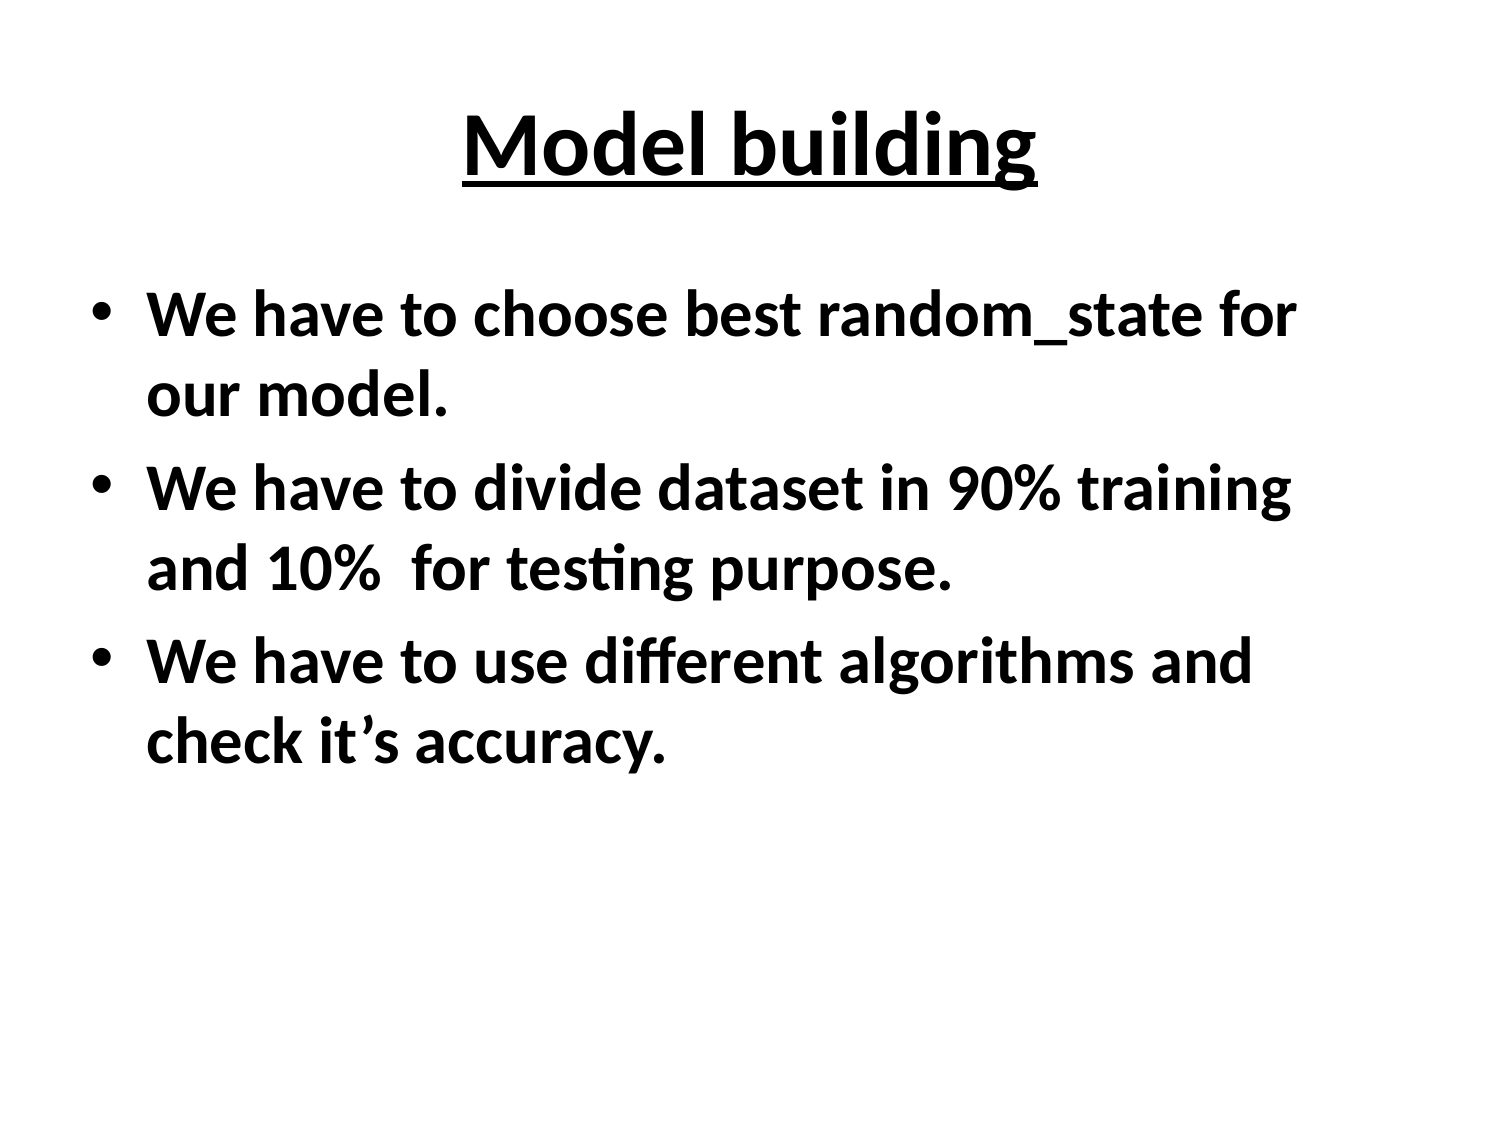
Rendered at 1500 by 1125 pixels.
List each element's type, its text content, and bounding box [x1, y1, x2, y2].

list We have to choose best random_state for our model. We have to divide dataset in 90% training and 10% for testing purpose. We have to use different algorithms and check it’s accuracy. [75, 262, 1425, 1005]
title Model building [75, 45, 1425, 233]
